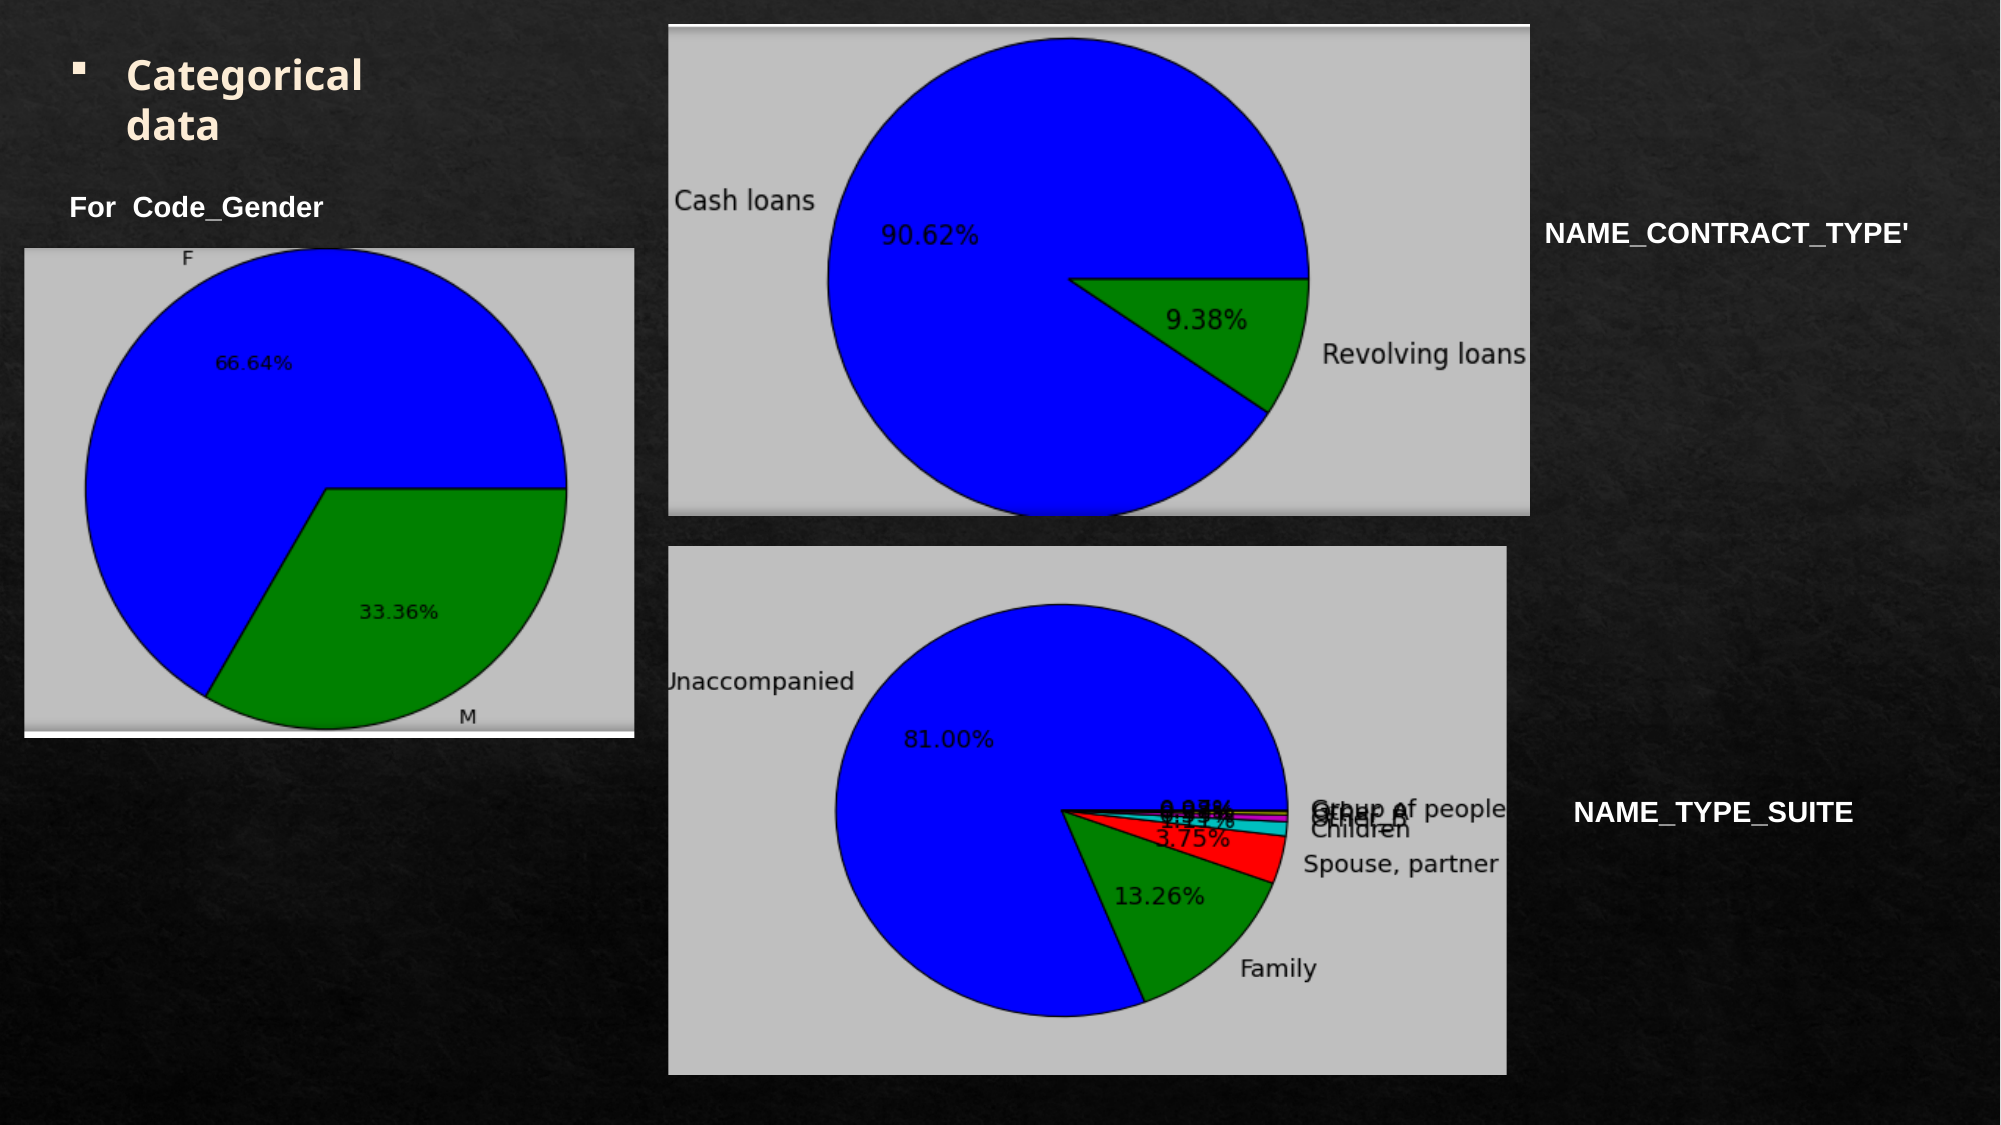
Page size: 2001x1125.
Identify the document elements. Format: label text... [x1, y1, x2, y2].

text_box Categorical data [54, 41, 461, 156]
text_box For Code_Gender [54, 180, 604, 231]
picture [668, 24, 1531, 516]
text_box NAME_CONTRACT_TYPE' [1538, 206, 2000, 257]
text_box NAME_TYPE_SUITE [1558, 786, 1888, 837]
picture [668, 545, 1507, 1075]
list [24, 248, 635, 738]
